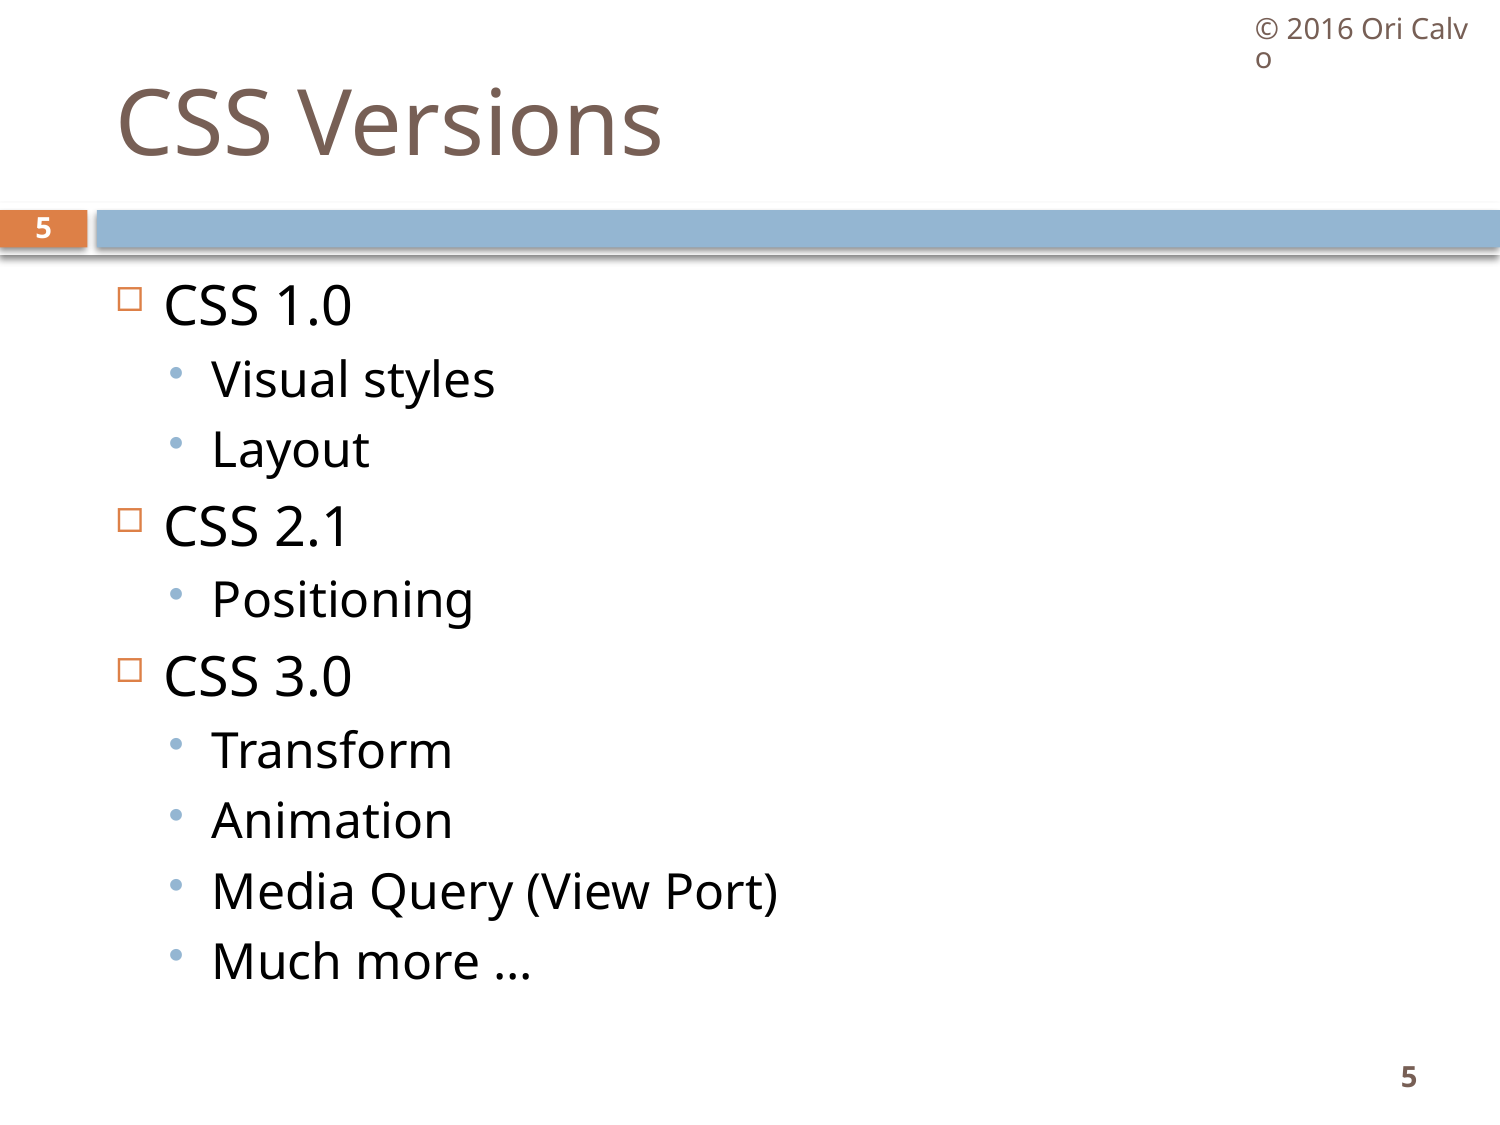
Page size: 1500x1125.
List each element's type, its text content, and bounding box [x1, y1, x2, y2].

list CSS 1.0 Visual styles Layout CSS 2.1 Positioning CSS 3.0 Transform Animation Media Query (View Port) Much more … [100, 262, 1438, 1000]
footer © 2016 Ori Calvo [1240, 0, 1500, 60]
slide_number 5 [0, 208, 88, 249]
title CSS Versions [100, 37, 1438, 200]
